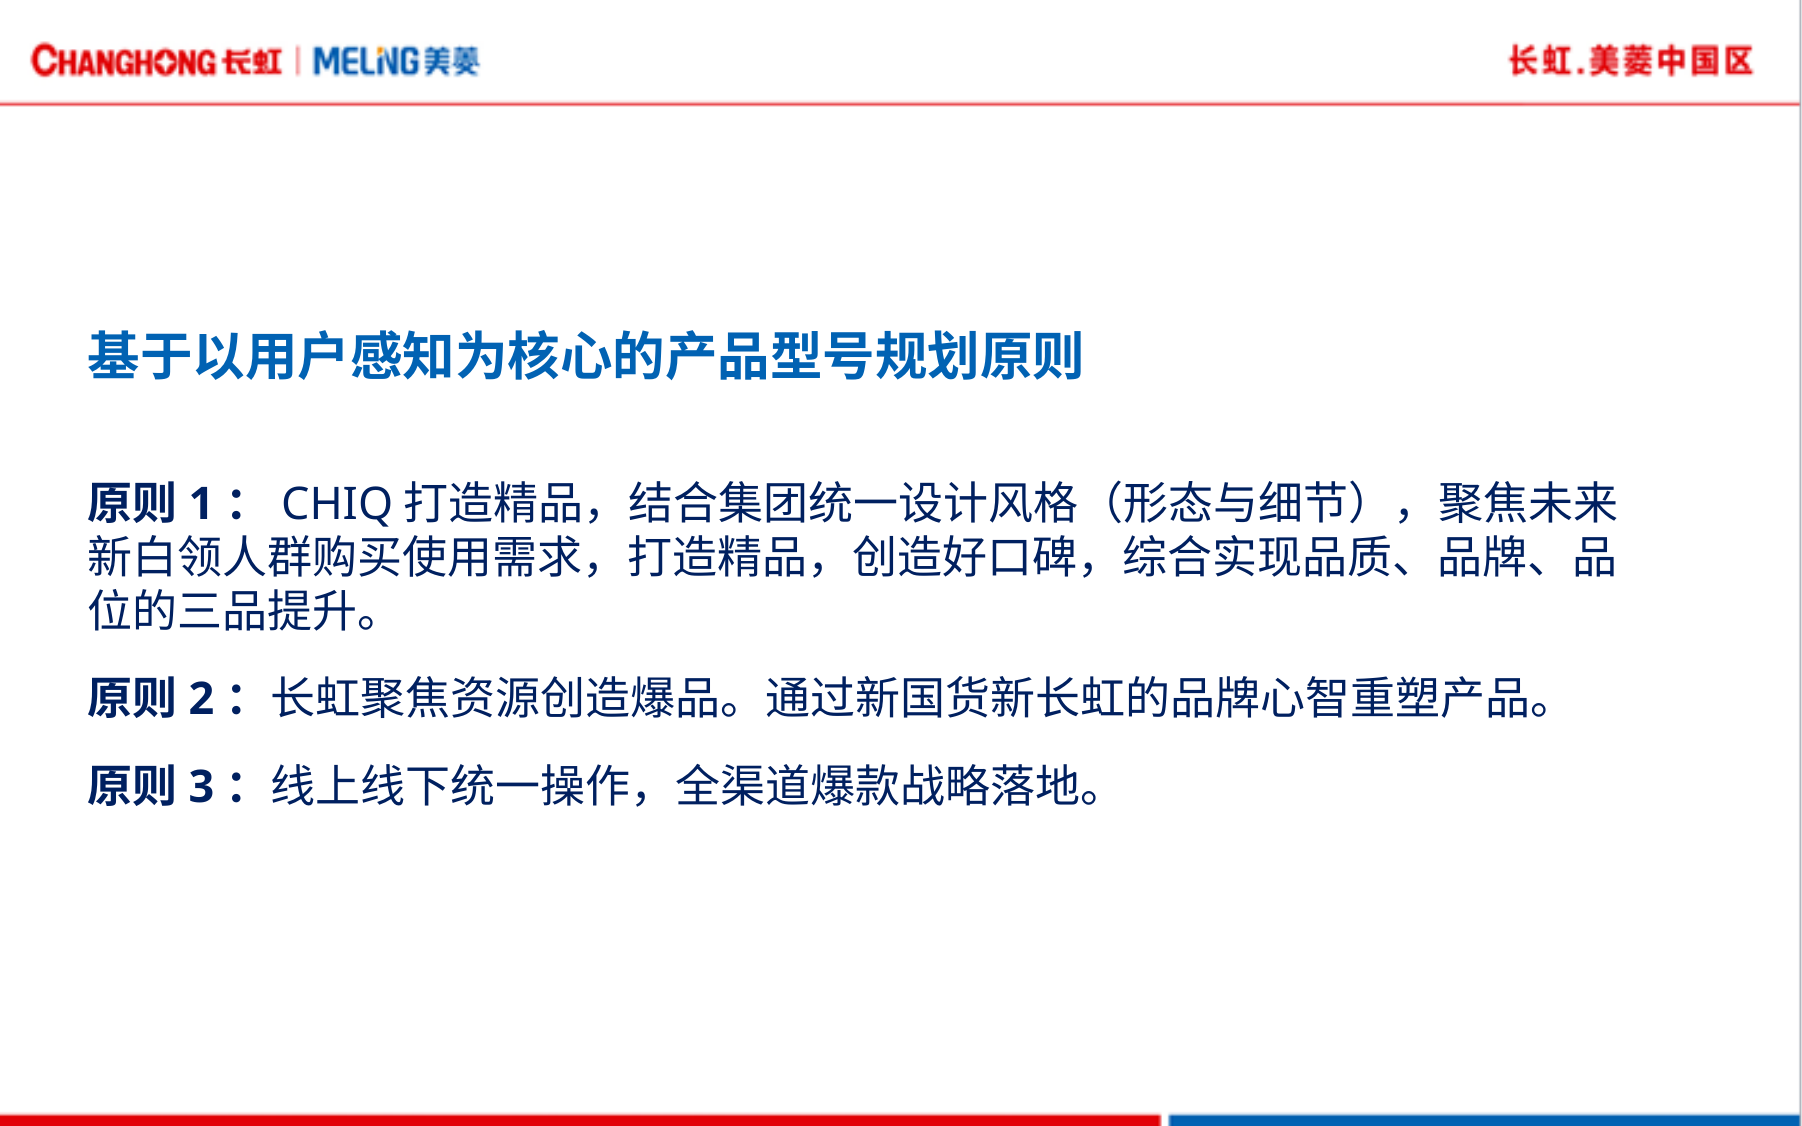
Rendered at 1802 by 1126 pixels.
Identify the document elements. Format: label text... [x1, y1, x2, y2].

picture [0, 0, 1802, 1126]
text_box 基于以用户感知为核心的产品型号规划原则 原则1：CHIQ打造精品，结合集团统一设计风格（形态与细节），聚焦未来新白领人群购买使用需求，打造精品，创造好口碑，综合实现品质、品牌、品位的三品提升。 原则2：长虹聚焦资源创造爆品。通过新国货新长虹的品牌心智重塑产品。 原则3：线上线下统一操作，全渠道爆款战略落地。 [73, 316, 1656, 819]
